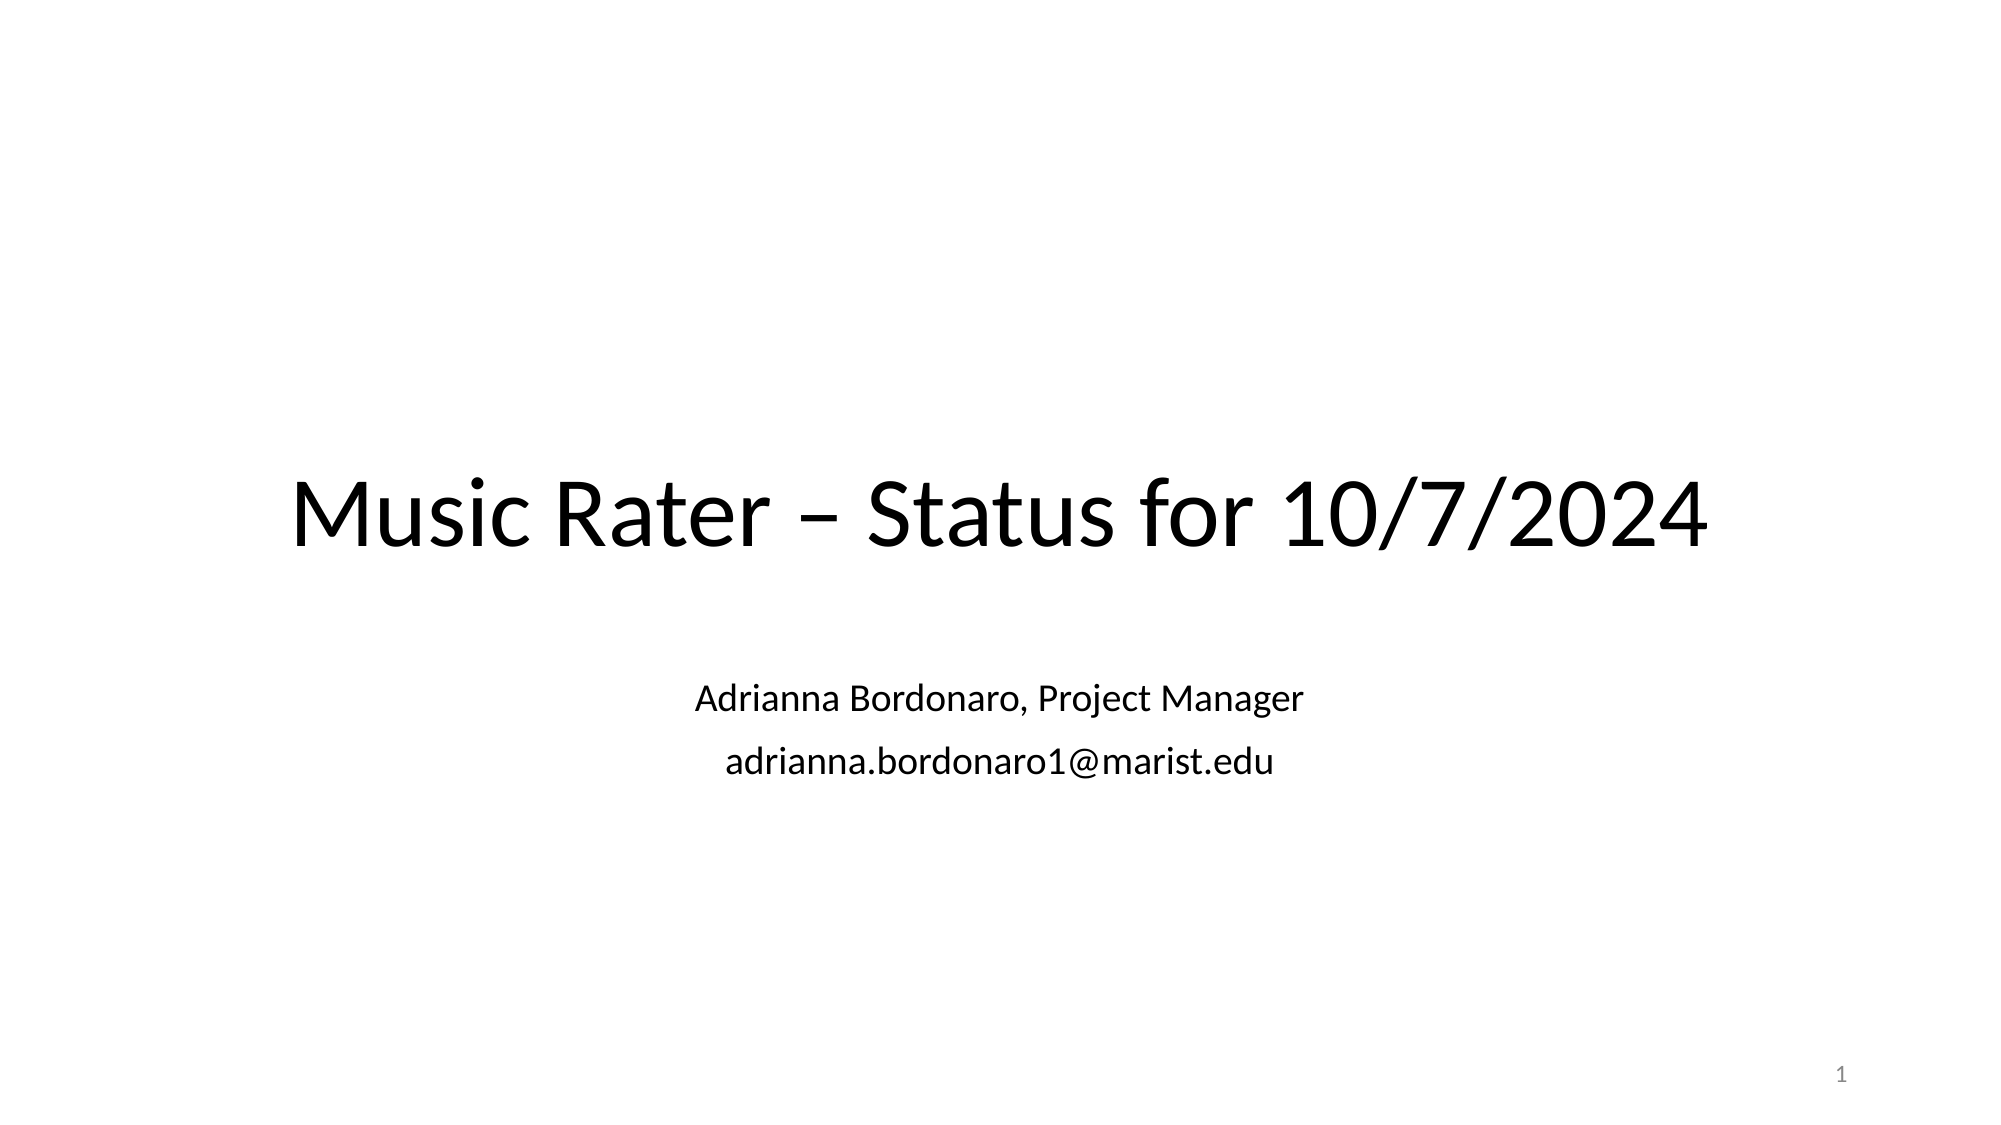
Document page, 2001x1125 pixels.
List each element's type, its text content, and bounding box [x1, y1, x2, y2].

title Music Rater – Status for 10/7/2024 [249, 184, 1750, 576]
subtitle Adrianna Bordonaro, Project Manager adrianna.bordonaro1@marist.edu [249, 669, 1750, 863]
slide_number ‹#› [1412, 1042, 1863, 1103]
